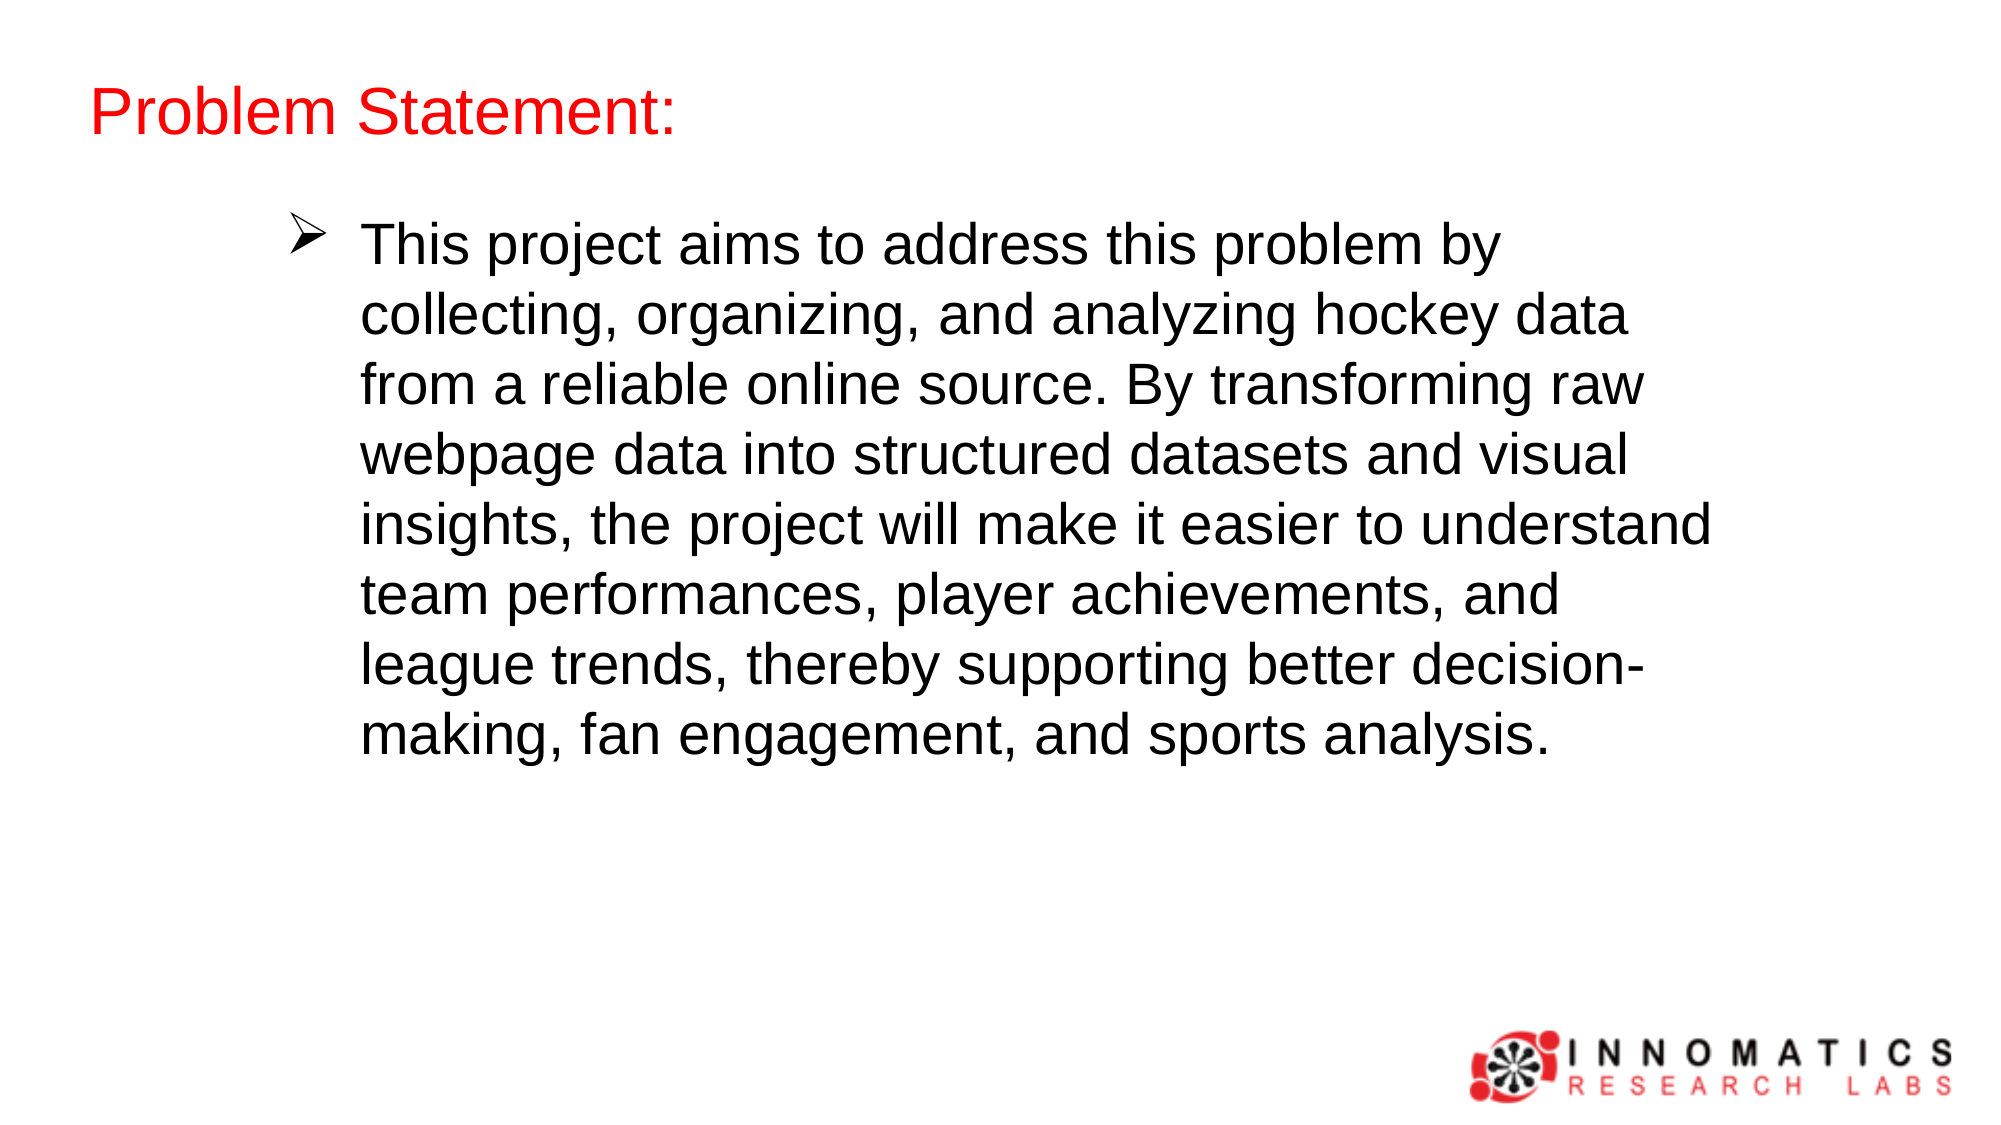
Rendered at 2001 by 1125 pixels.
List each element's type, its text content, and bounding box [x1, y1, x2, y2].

picture [1445, 1014, 1975, 1125]
text_box This project aims to address this problem by collecting, organizing, and analyzing hockey data from a reliable online source. By transforming raw webpage data into structured datasets and visual insights, the project will make it easier to understand team performances, player achievements, and league trends, thereby supporting better decision-making, fan engagement, and sports analysis. [270, 198, 1752, 774]
text_box Problem Statement: [74, 60, 834, 155]
